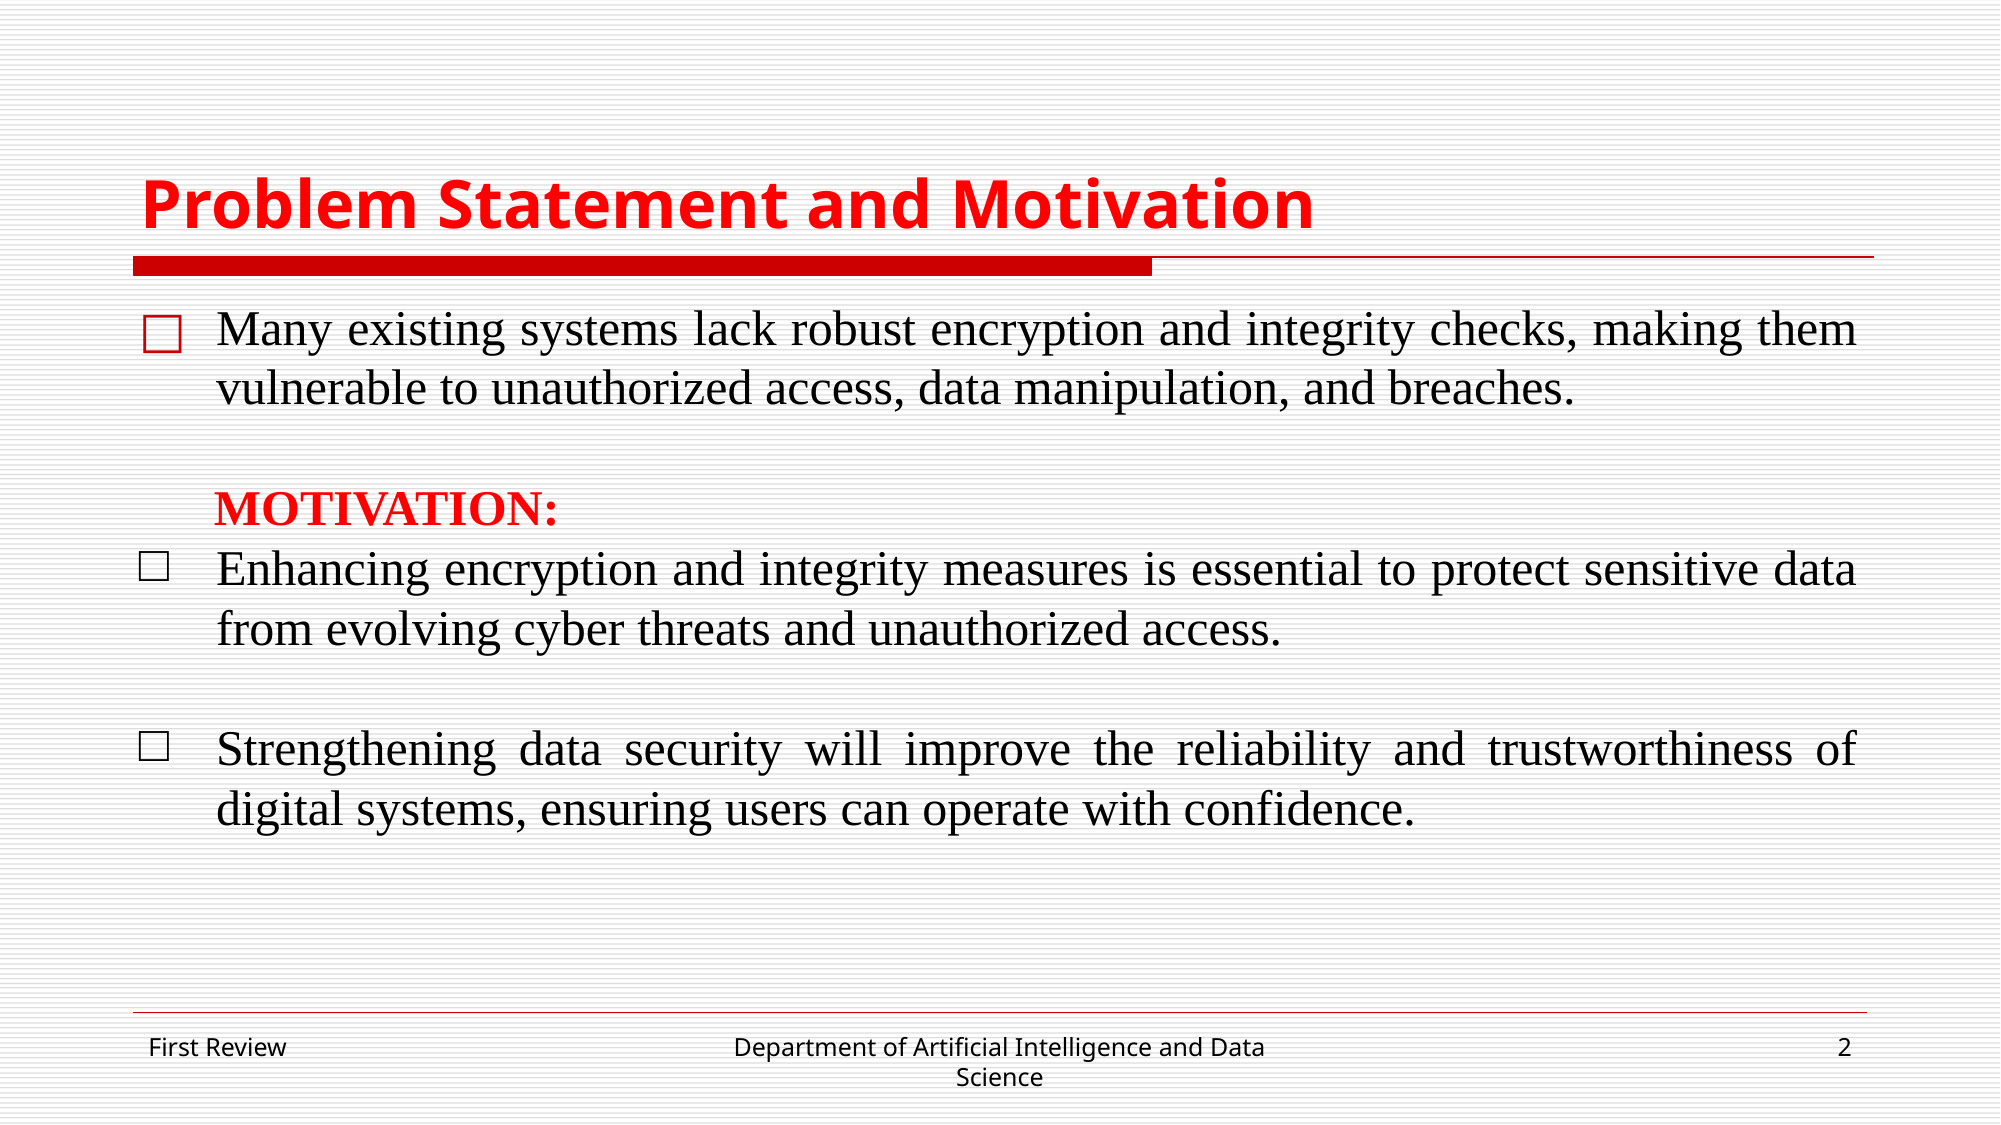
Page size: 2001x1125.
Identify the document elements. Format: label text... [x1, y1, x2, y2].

slide_number First Review [133, 1024, 567, 1103]
slide_number 2 [1433, 1024, 1867, 1103]
list Many existing systems lack robust encryption and integrity checks, making them vulnerable to unauthorized access, data manipulation, and breaches. MOTIVATION: Enhancing encryption and integrity measures is essential to protect sensitive data from evolving cyber threats and unauthorized access. Strengthening data security will improve the reliability and trustworthiness of digital systems, ensuring users can operate with confidence. [123, 287, 1874, 988]
picture [0, 0, 2001, 1125]
title Problem Statement and Motivation [125, 50, 1876, 250]
footer Department of Artificial Intelligence and Data Science [683, 1024, 1317, 1103]
